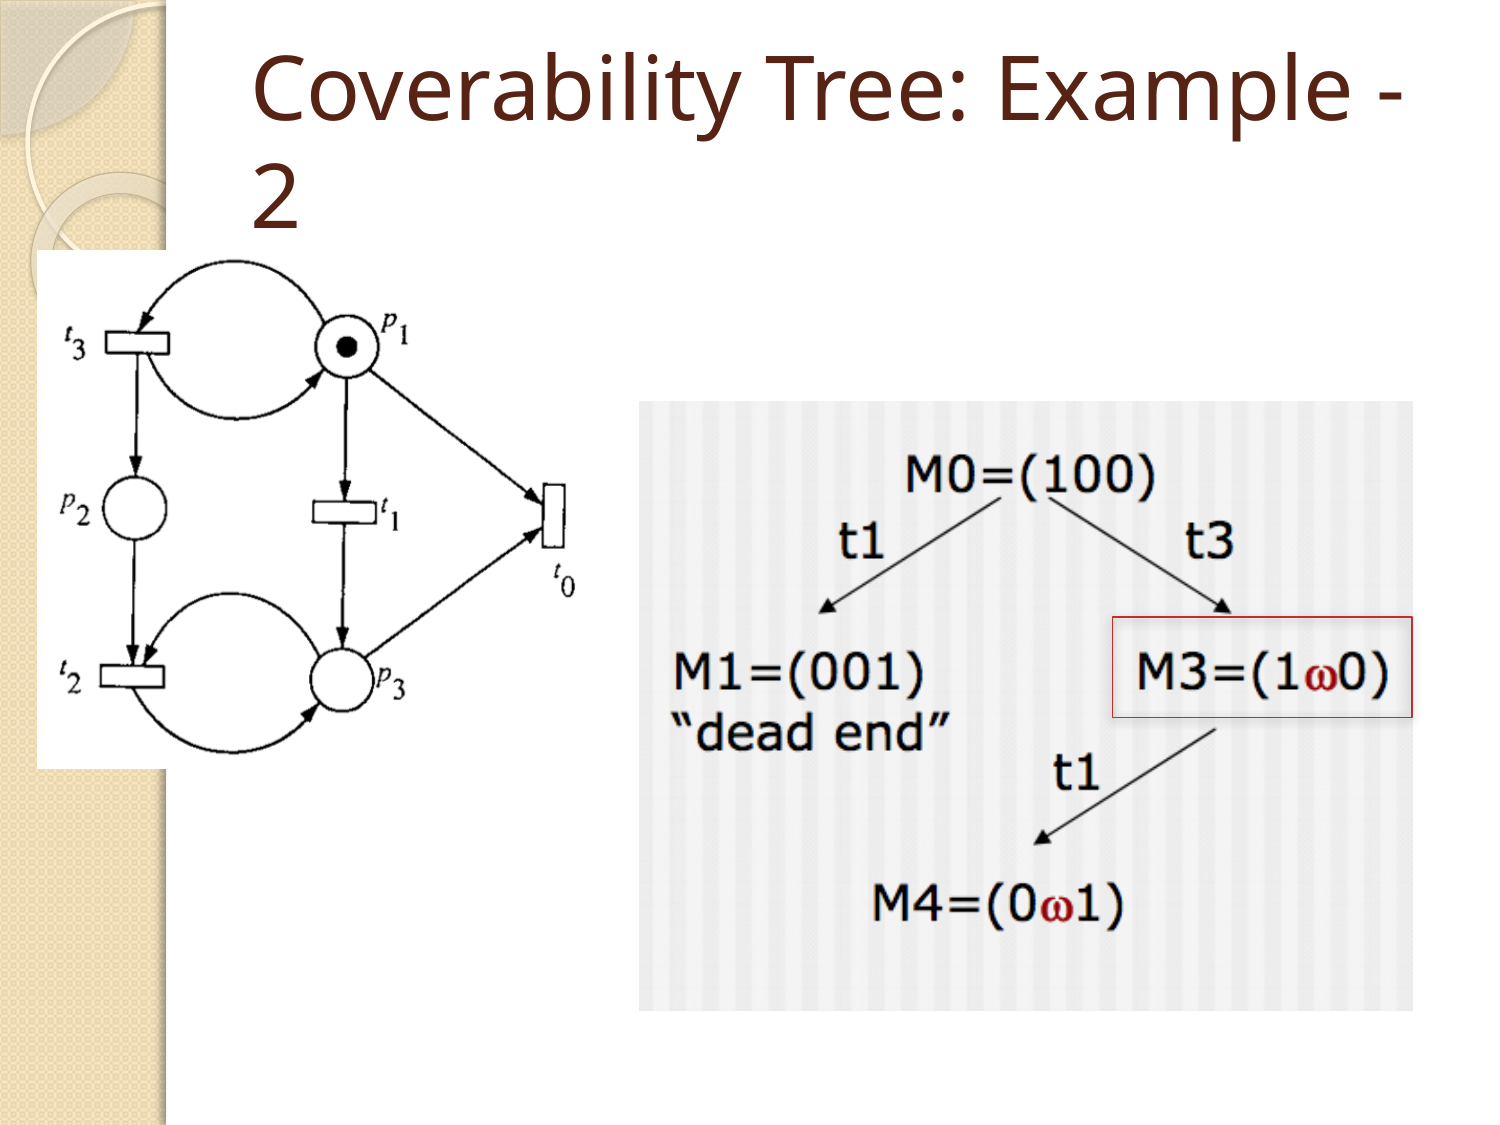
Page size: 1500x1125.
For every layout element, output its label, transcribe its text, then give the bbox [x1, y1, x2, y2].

picture [639, 401, 1413, 1011]
title Coverability Tree: Example -2 [235, 45, 1466, 233]
picture [36, 250, 597, 769]
